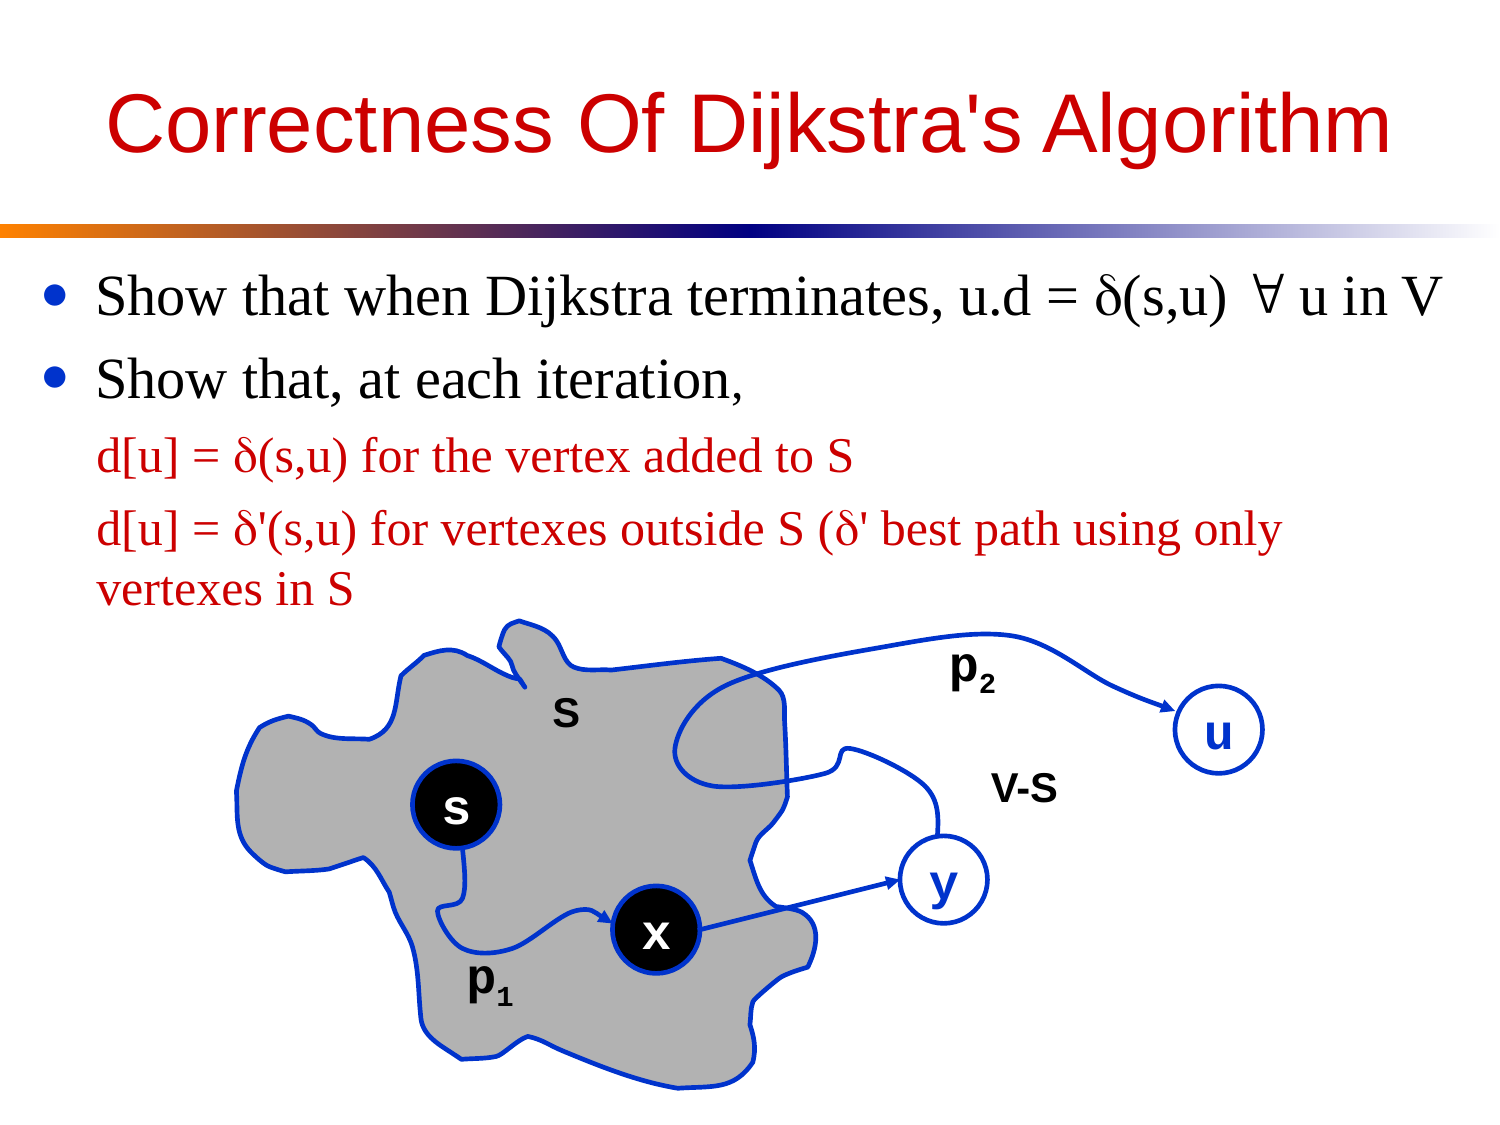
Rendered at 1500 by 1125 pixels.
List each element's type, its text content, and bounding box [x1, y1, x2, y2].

text_box [437, 848, 613, 940]
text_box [699, 879, 900, 930]
text_box p1 [451, 935, 529, 1020]
text_box x [612, 885, 700, 974]
text_box V-S [976, 753, 1074, 819]
text_box Show that when Dijkstra terminates, u.d = (s,u)  u in V Show that, at each iteration, d[u] = (s,u) for the vertex added to S d[u] = '(s,u) for vertexes outside S (' best path using only vertexes in S [24, 249, 1463, 963]
text_box u [1174, 685, 1263, 774]
text_box p2 [933, 623, 1011, 707]
text_box s [412, 760, 500, 849]
text_box y [899, 835, 988, 924]
text_box S [537, 678, 595, 744]
text_box [236, 620, 816, 1089]
text_box [674, 635, 1175, 836]
text_box Correctness Of Dijkstra's Algorithm [74, 37, 1425, 200]
